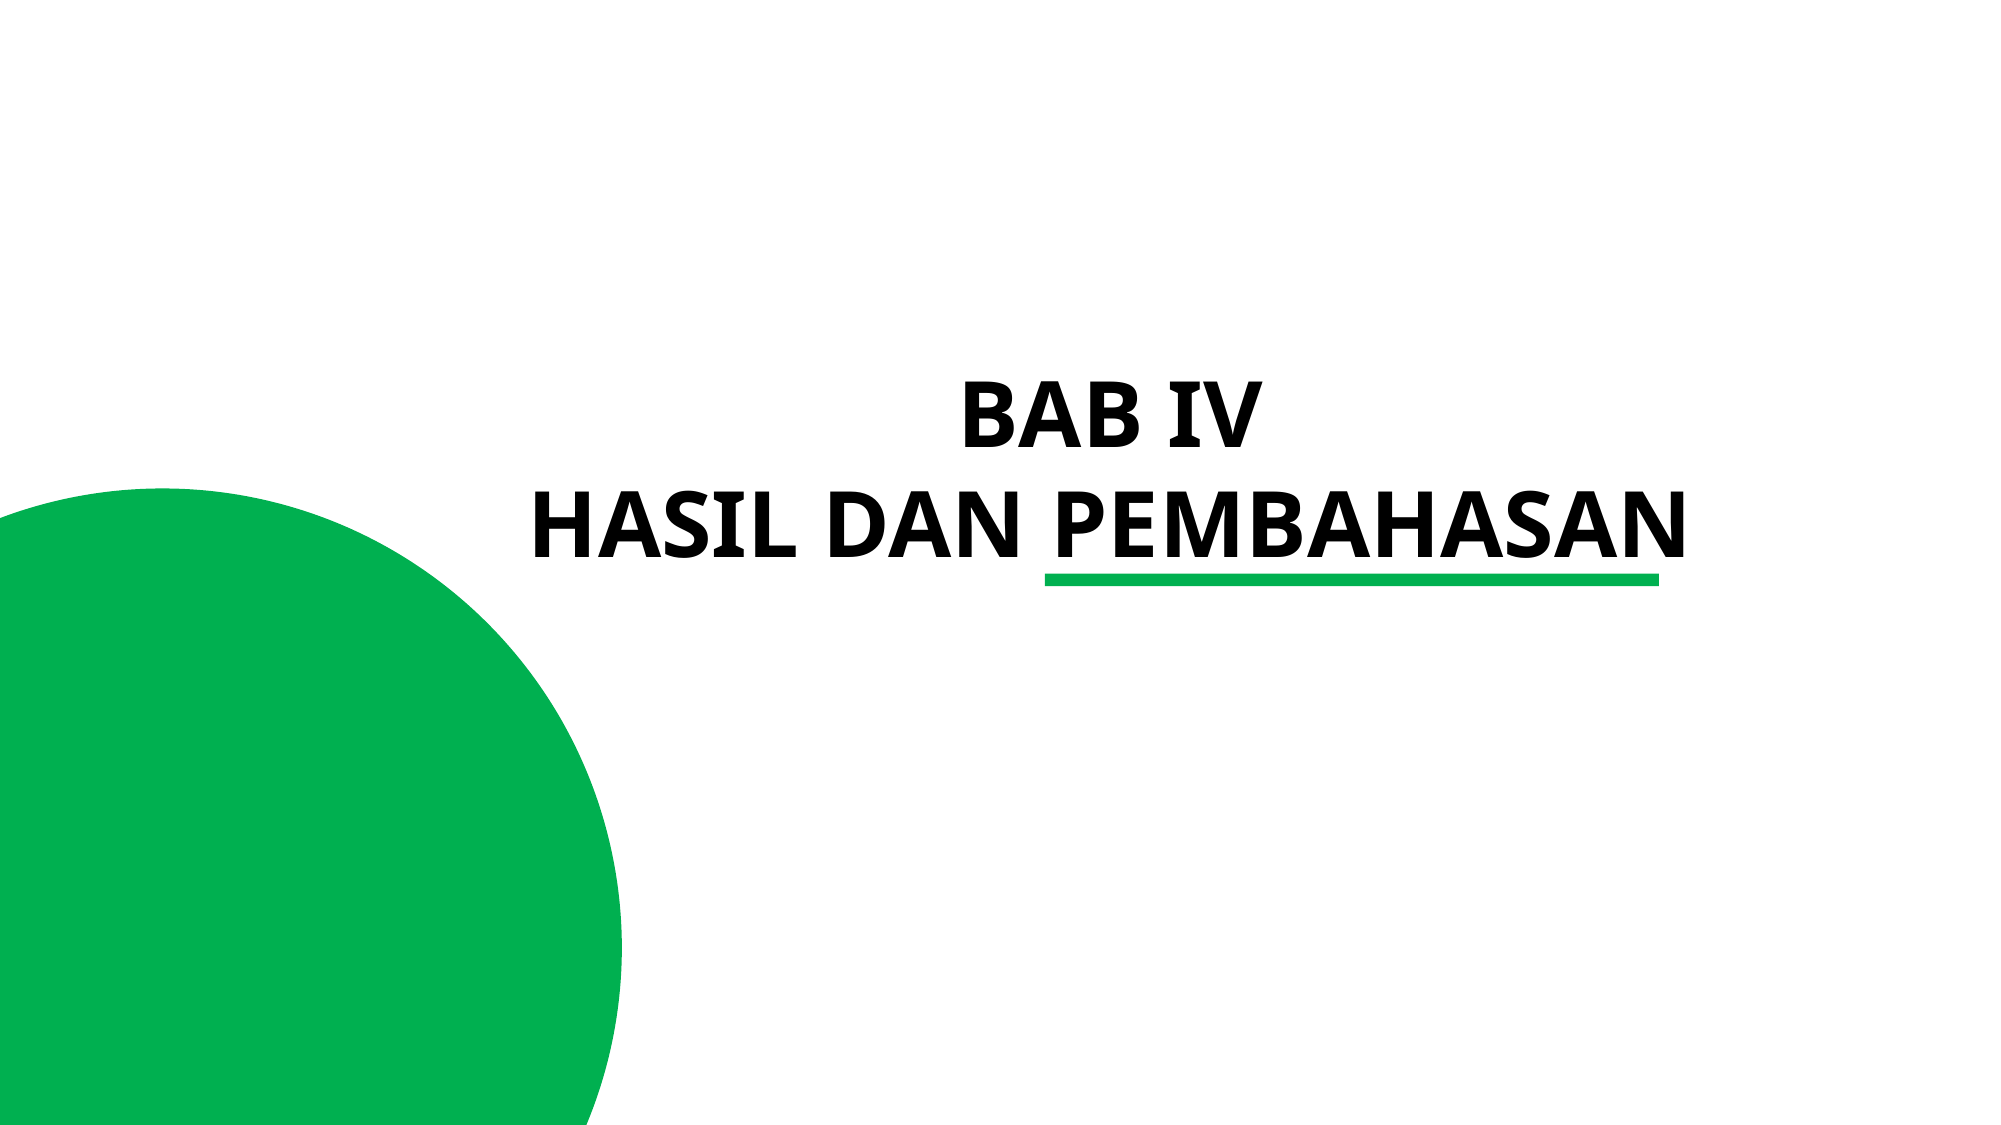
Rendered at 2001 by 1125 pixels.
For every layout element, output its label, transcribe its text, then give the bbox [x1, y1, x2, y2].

text_box [1044, 573, 1660, 587]
text_box [0, 487, 623, 1125]
text_box BAB IV HASIL DAN PEMBAHASAN [513, 348, 1708, 584]
